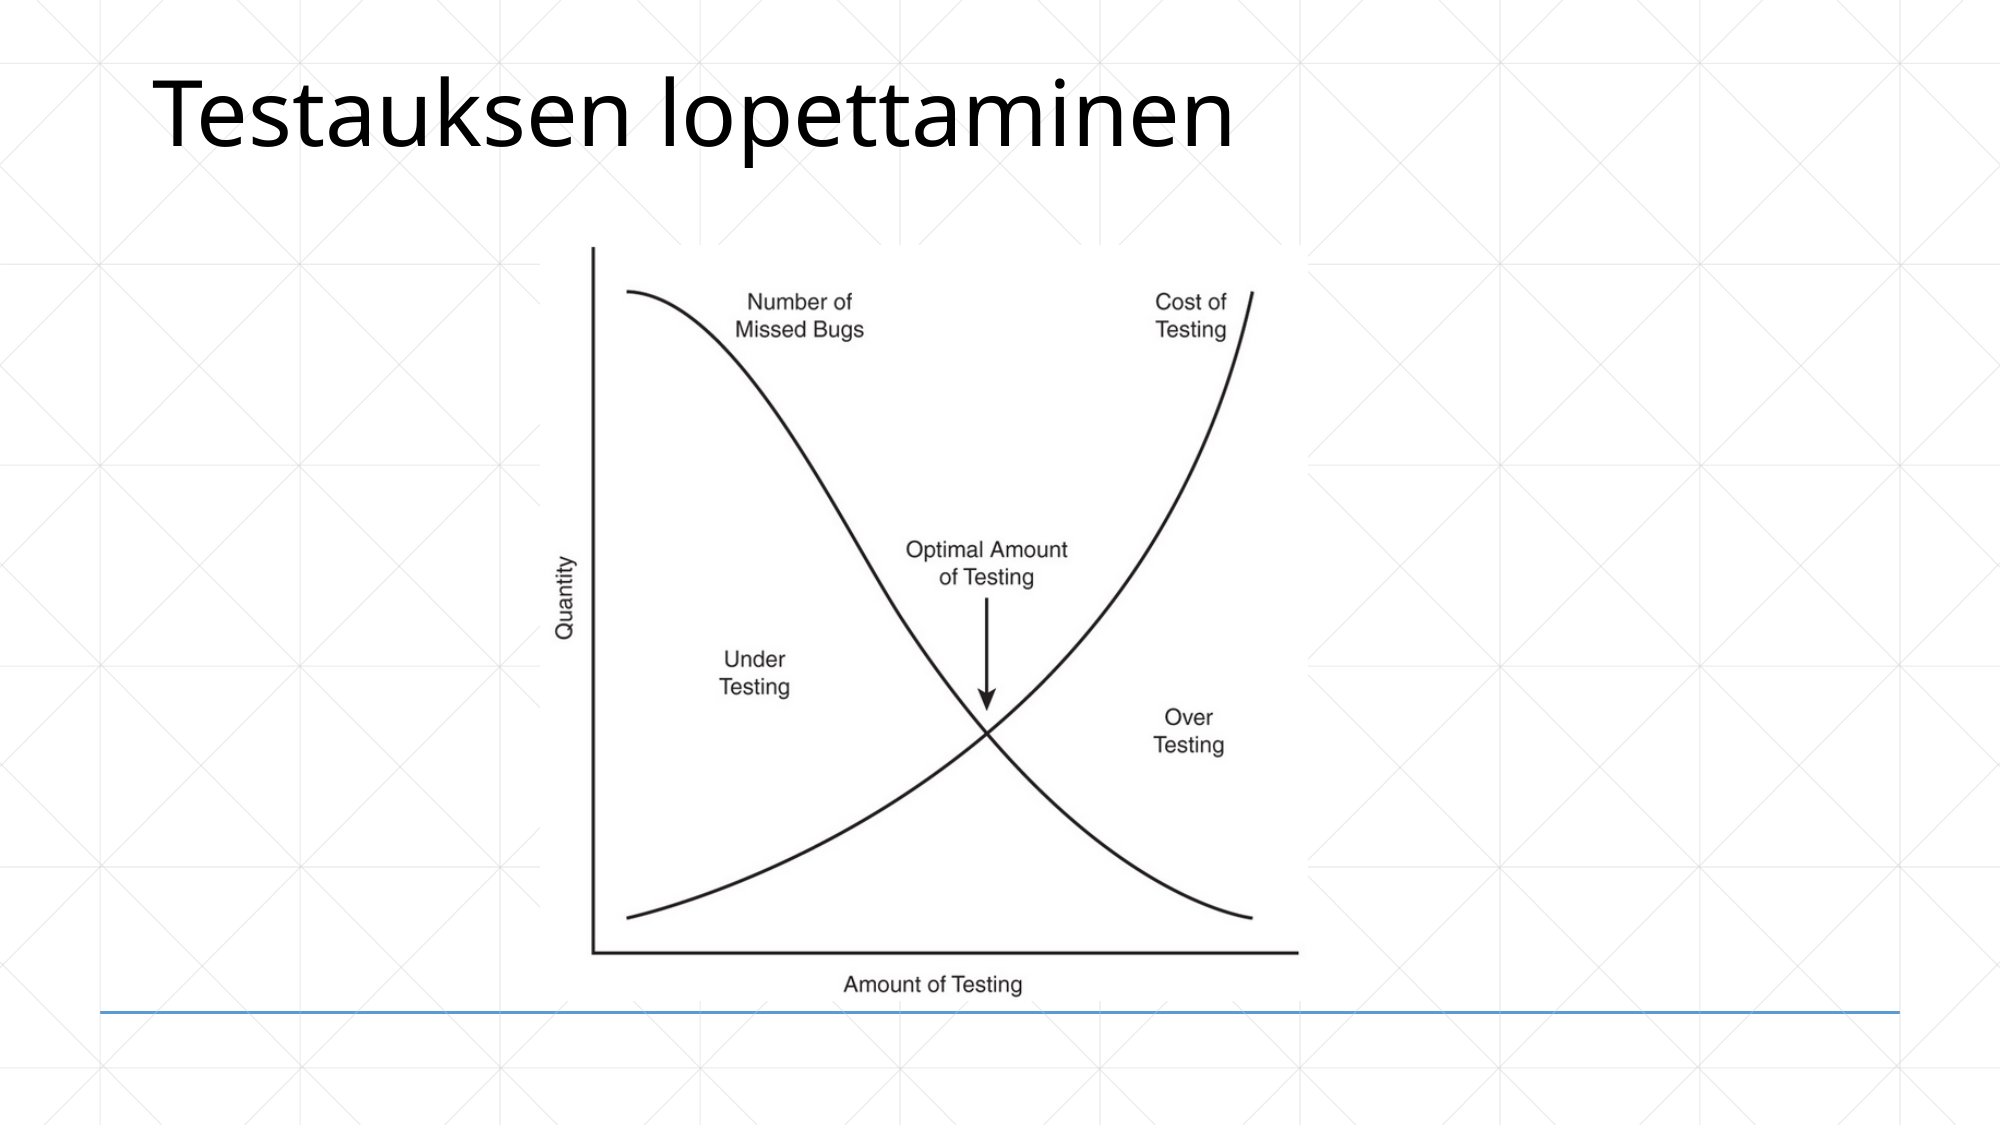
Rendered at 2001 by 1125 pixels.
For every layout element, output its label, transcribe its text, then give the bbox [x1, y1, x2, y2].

picture [540, 245, 1308, 1001]
text_box Testauksen lopettaminen [137, 59, 1863, 278]
